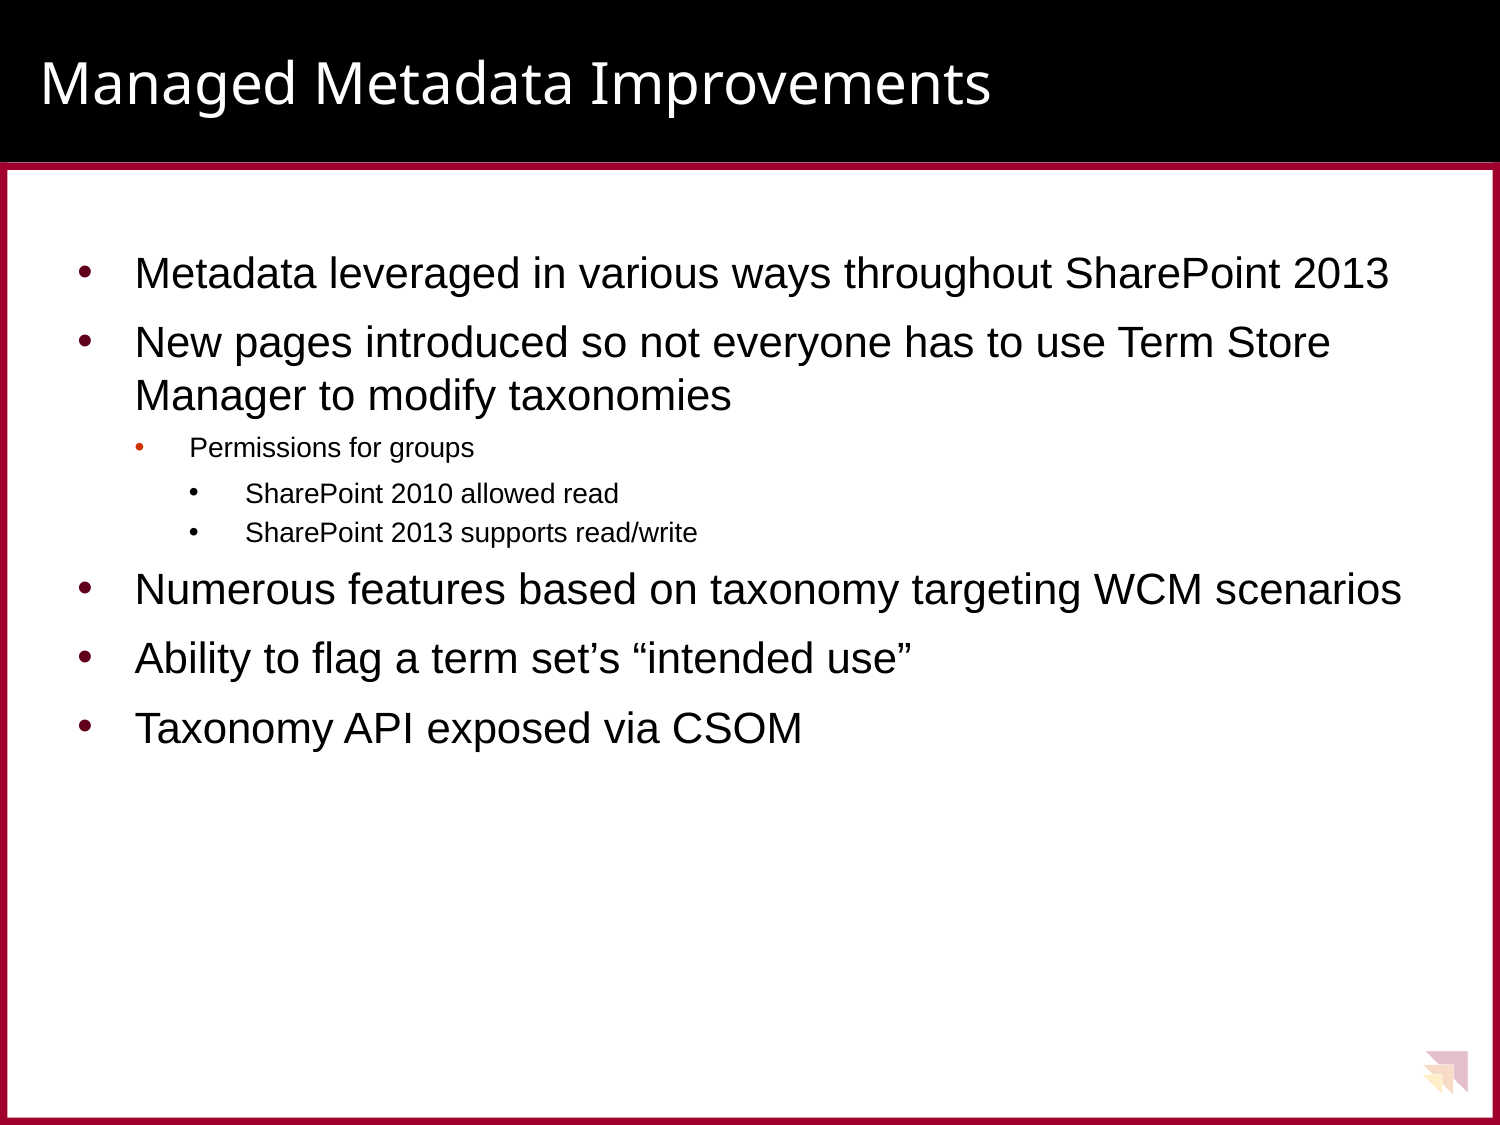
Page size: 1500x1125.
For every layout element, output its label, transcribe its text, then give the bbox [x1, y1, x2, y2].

list Metadata leveraged in various ways throughout SharePoint 2013 New pages introduced so not everyone has to use Term Store Manager to modify taxonomies Permissions for groups SharePoint 2010 allowed read SharePoint 2013 supports read/write Numerous features based on taxonomy targeting WCM scenarios Ability to flag a term set’s “intended use” Taxonomy API exposed via CSOM [62, 237, 1438, 1088]
title Managed Metadata Improvements [24, 12, 1438, 150]
